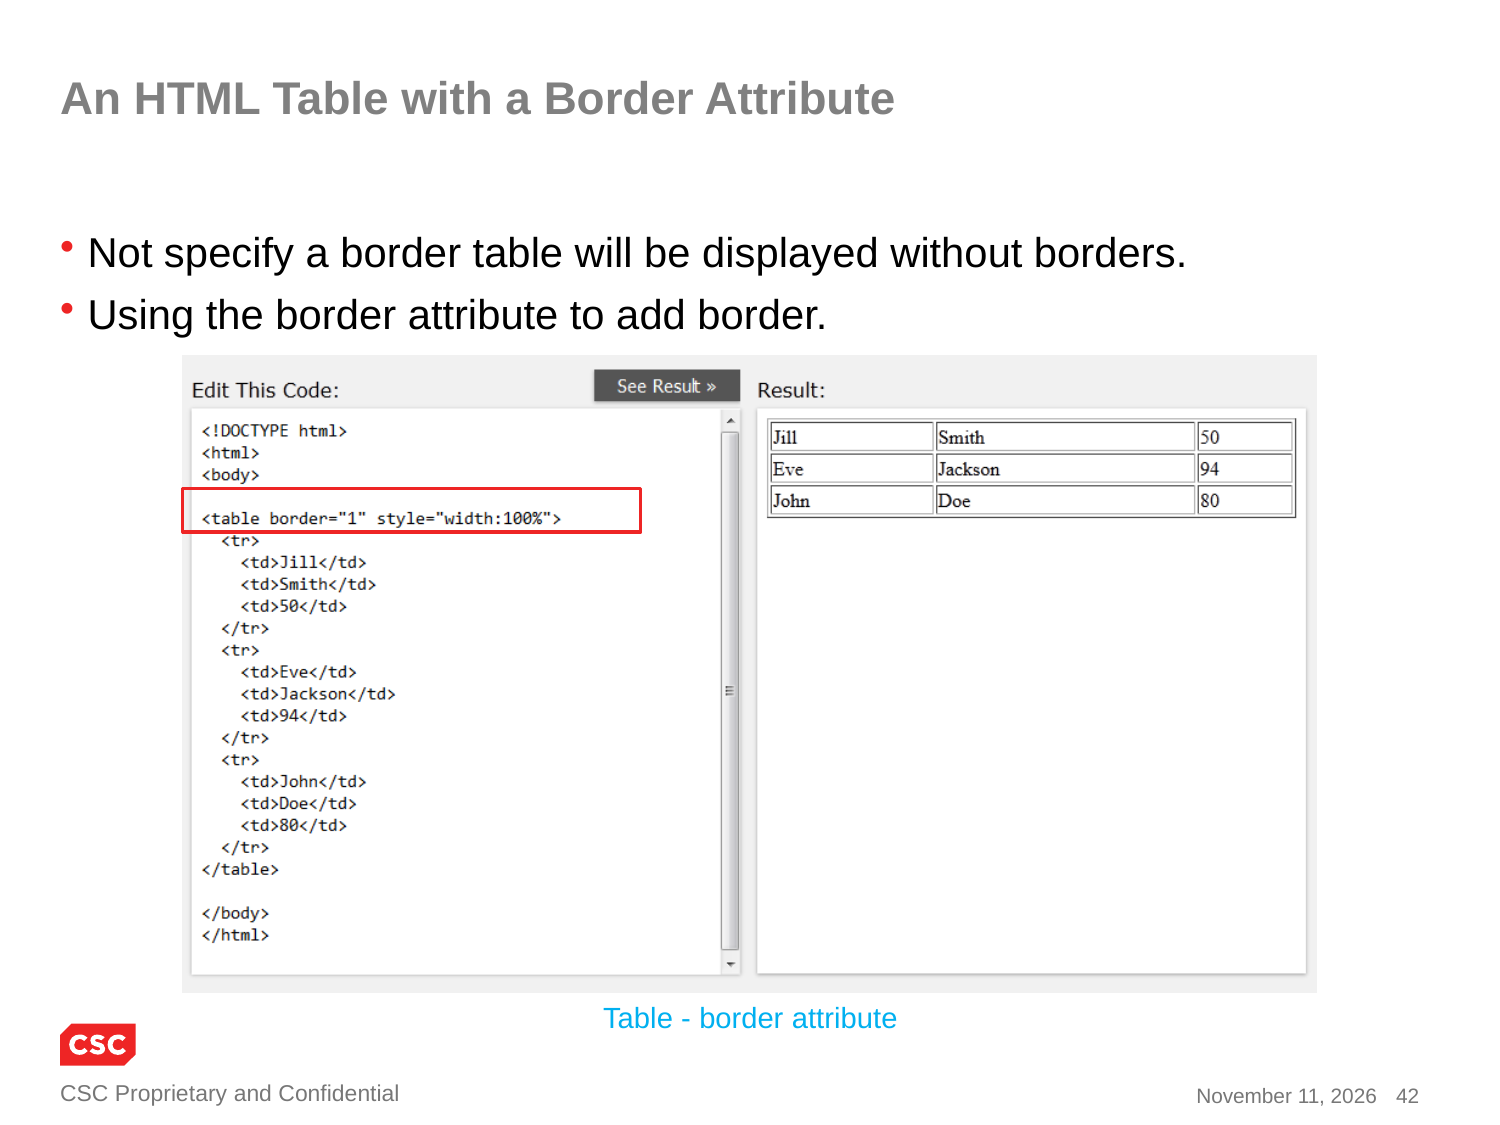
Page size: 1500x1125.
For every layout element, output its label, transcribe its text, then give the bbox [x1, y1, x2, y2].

list Not specify a border table will be displayed without borders. Using the border attribute to add border. [60, 231, 1440, 493]
title An HTML Table with a Border Attribute [60, 74, 1440, 204]
picture [182, 355, 1318, 993]
text_box Table - border attribute [588, 1001, 913, 1042]
